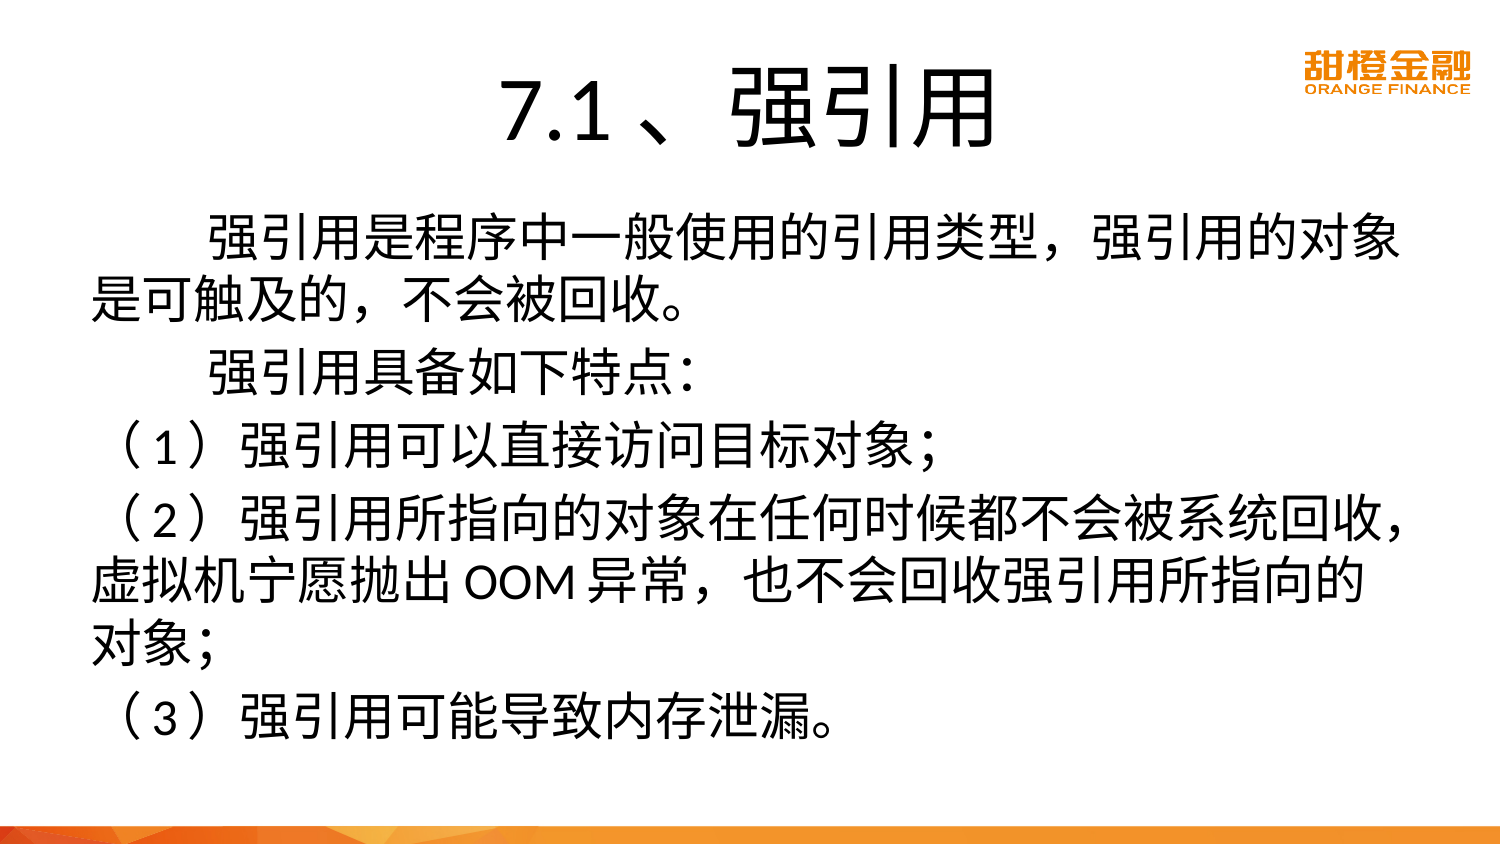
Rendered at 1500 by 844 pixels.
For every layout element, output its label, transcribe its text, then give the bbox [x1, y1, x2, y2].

list 强引用是程序中一般使用的引用类型，强引用的对象是可触及的，不会被回收。 强引用具备如下特点： （1）强引用可以直接访问目标对象； （2）强引用所指向的对象在任何时候都不会被系统回收，虚拟机宁愿抛出OOM异常，也不会回收强引用所指向的对象； （3）强引用可能导致内存泄漏。 [75, 196, 1425, 754]
title 7.1、强引用 [75, 33, 1425, 175]
picture [0, 0, 1500, 844]
